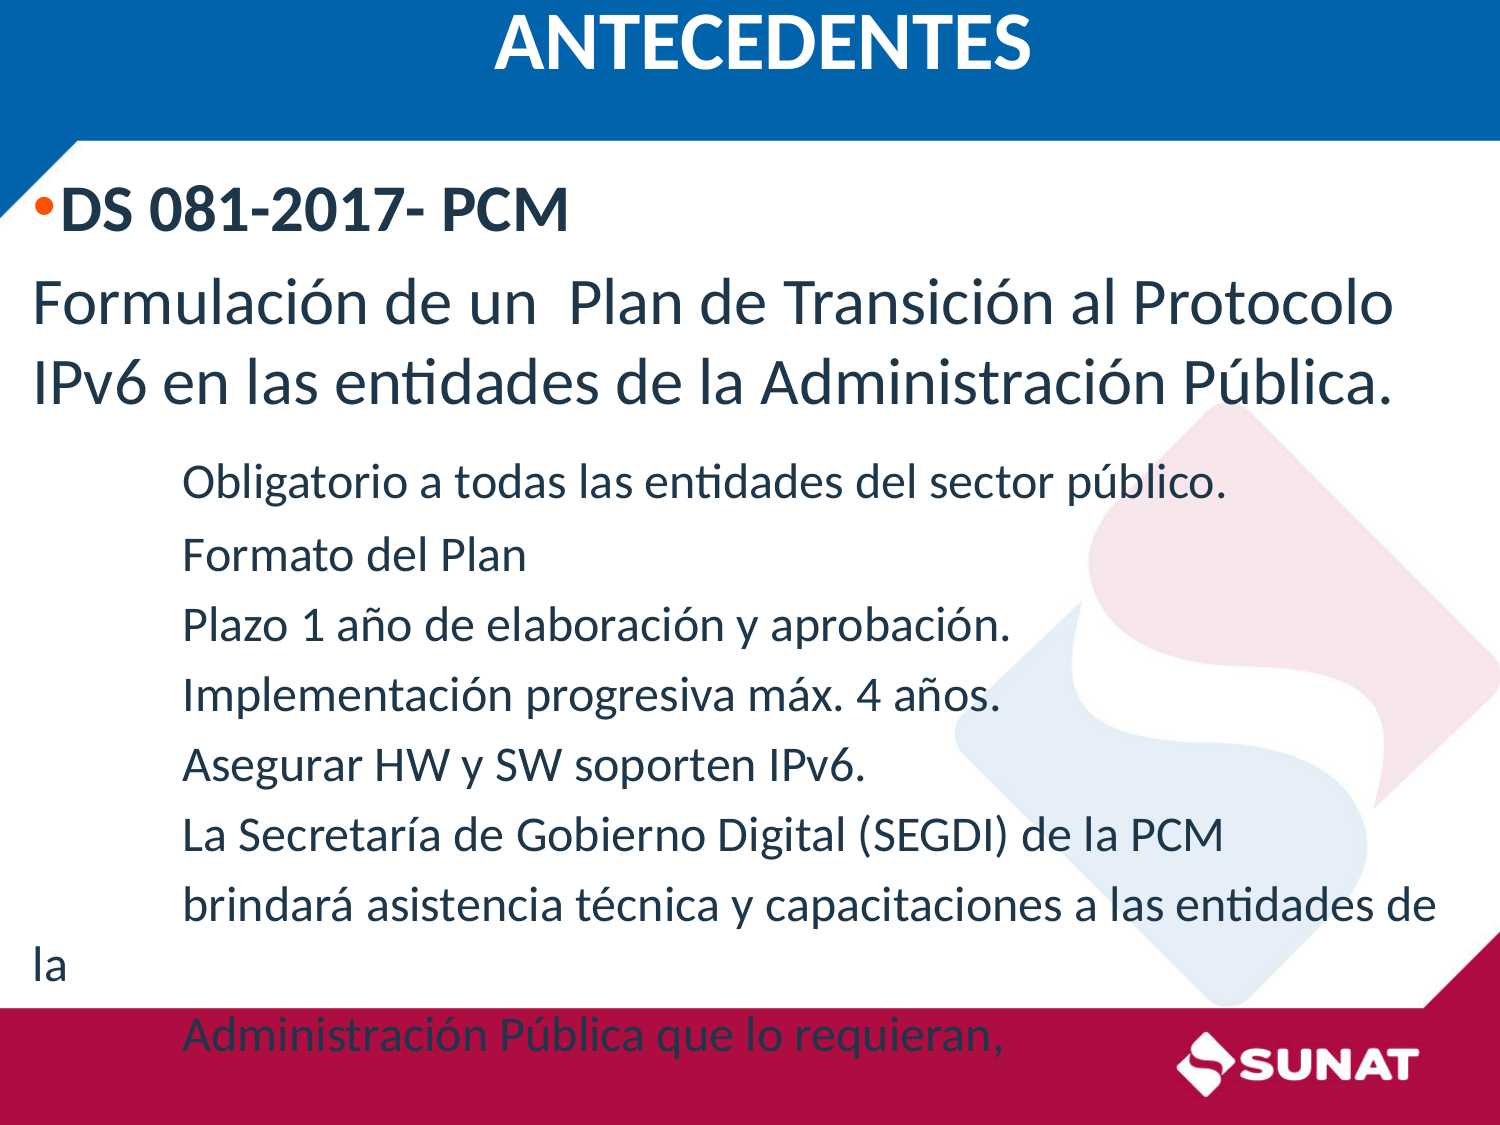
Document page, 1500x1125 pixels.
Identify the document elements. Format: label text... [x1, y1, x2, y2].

title ANTECEDENTES [88, 42, 1440, 100]
chart [133, 323, 1119, 865]
picture [0, 0, 1500, 1125]
list DS 081-2017- PCM Formulación de un Plan de Transición al Protocolo IPv6 en las entidades de la Administración Pública. Obligatorio a todas las entidades del sector público. Formato del Plan Plazo 1 año de elaboración y aprobación. Implementación progresiva máx. 4 años. Asegurar HW y SW soporten IPv6. La Secretaría de Gobierno Digital (SEGDI) de la PCM brindará asistencia técnica y capacitaciones a las entidades de la Administración Pública que lo requieran, [17, 157, 1500, 1059]
